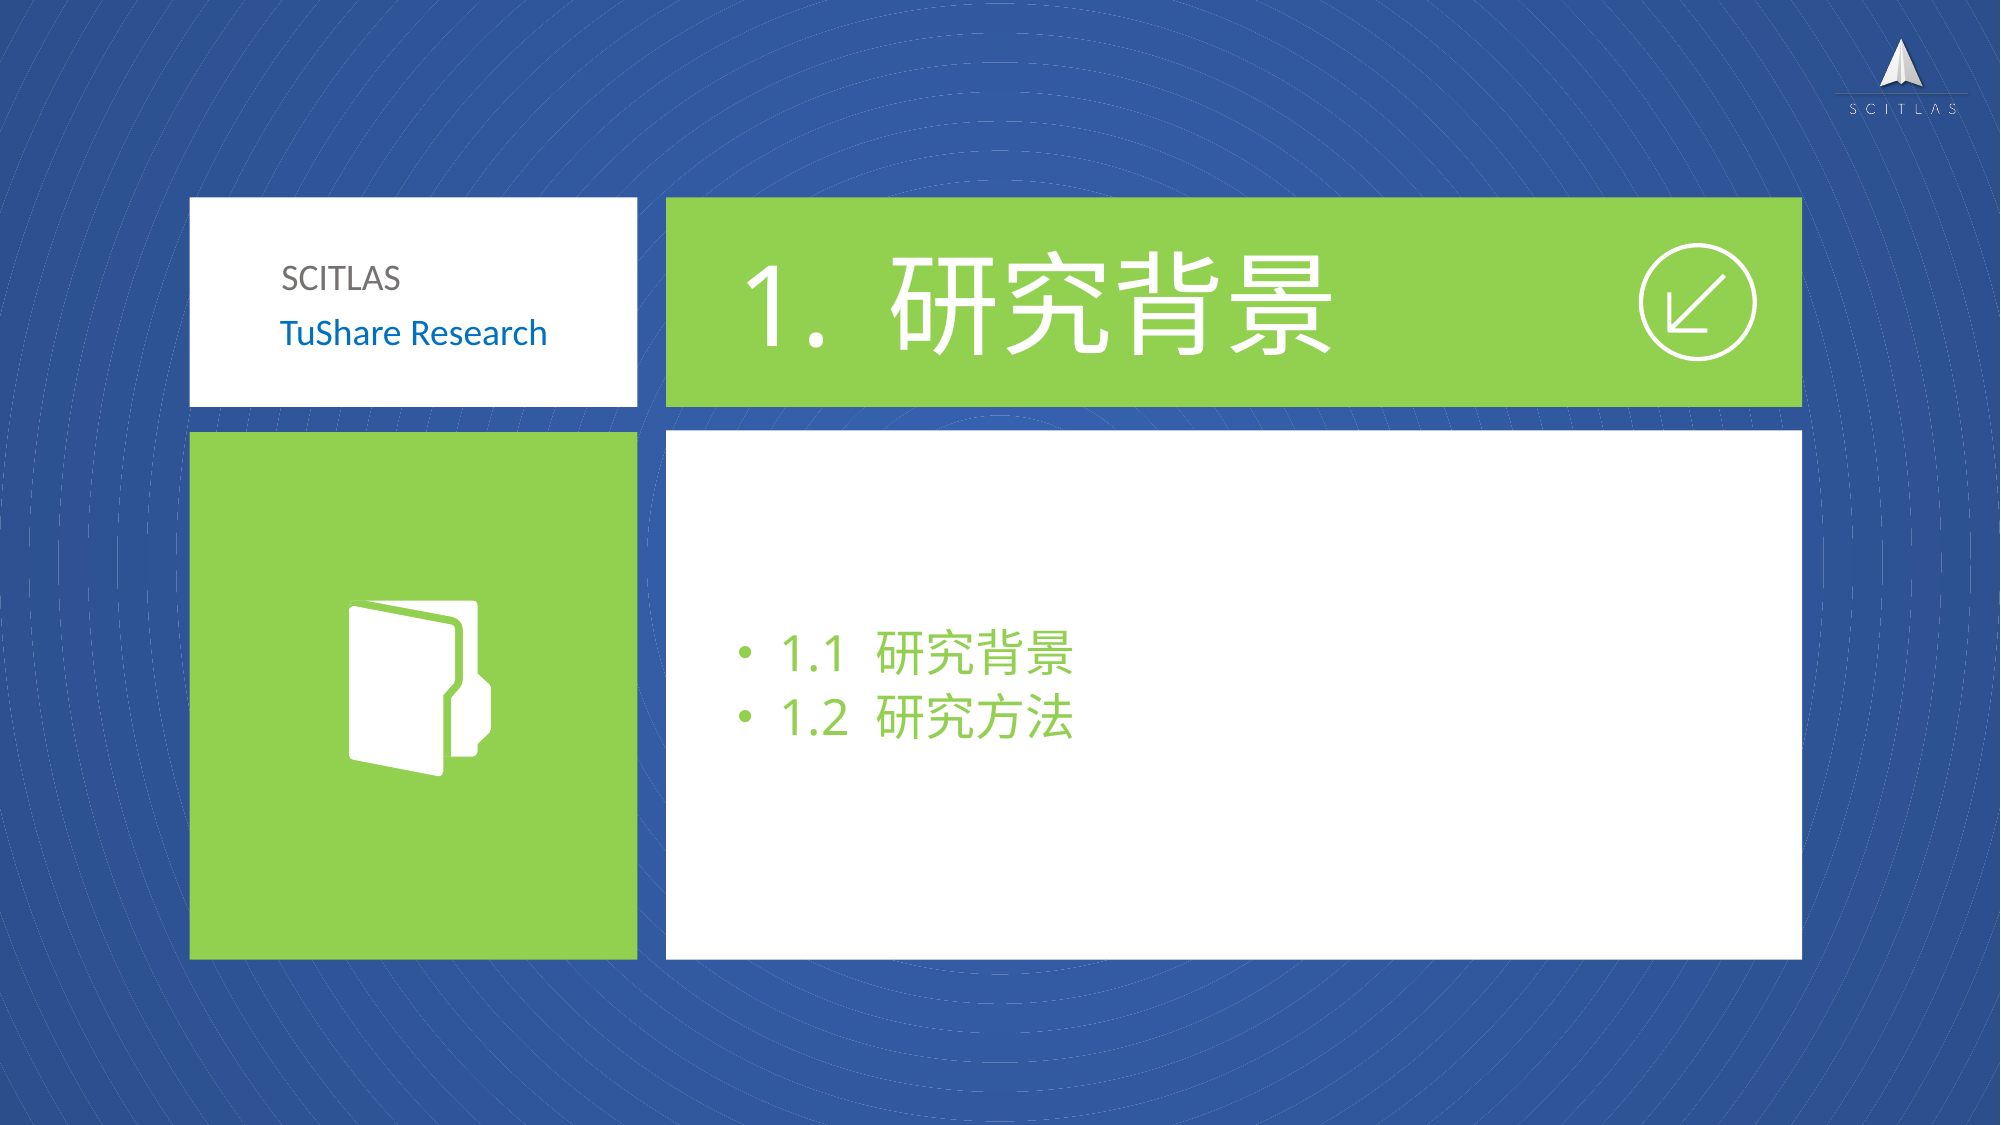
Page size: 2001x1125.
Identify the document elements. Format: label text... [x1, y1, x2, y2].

text_box TuShare Research [265, 300, 592, 361]
text_box [349, 600, 491, 777]
text_box [0, 0, 2000, 1125]
picture [1802, 0, 2000, 142]
text_box [189, 196, 638, 408]
text_box SCITLAS [266, 245, 524, 306]
text_box [665, 429, 1803, 961]
text_box [189, 431, 638, 961]
text_box 1.1 研究背景 1.2 研究方法 [726, 616, 1746, 758]
text_box [665, 196, 1803, 408]
text_box [1638, 243, 1757, 362]
text_box 1. 研究背景 [722, 226, 1420, 376]
